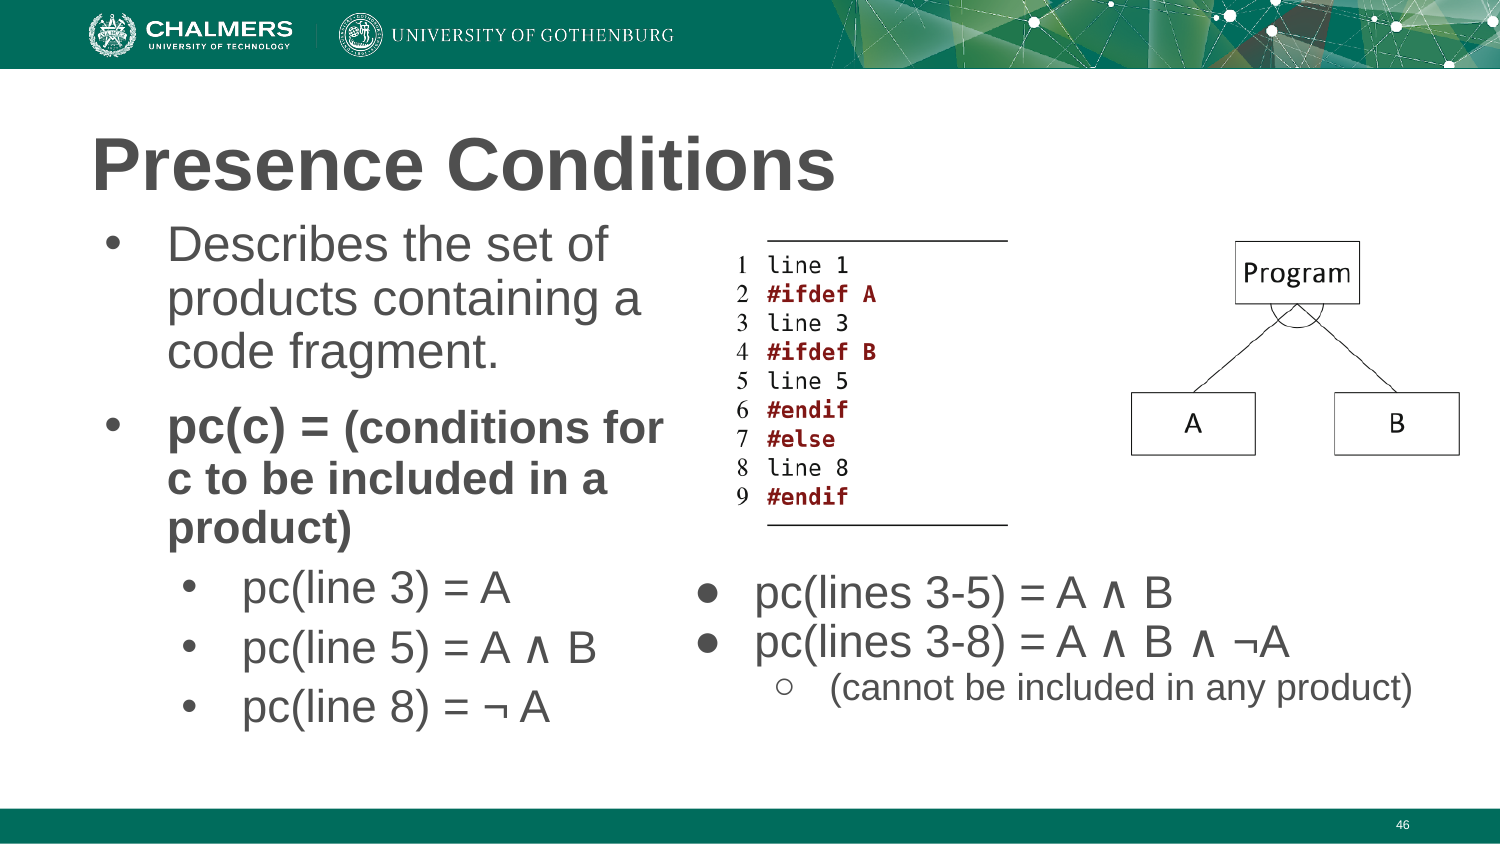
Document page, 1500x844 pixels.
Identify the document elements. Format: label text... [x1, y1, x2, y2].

text_box pc(lines 3-5) = A ∧ B pc(lines 3-8) = A ∧ B ∧ ¬A (cannot be included in any product) [664, 554, 1469, 757]
picture [64, 0, 696, 85]
picture [684, 210, 1490, 544]
slide_number ‹#› [1074, 809, 1425, 844]
picture [759, 0, 1500, 68]
title Presence Conditions [76, 100, 1425, 210]
list Describes the set of products containing a code fragment. pc(c) = (conditions for c to be included in a product) pc(line 3) = A pc(line 5) = A ∧ B pc(line 8) = ¬ A [76, 210, 712, 782]
